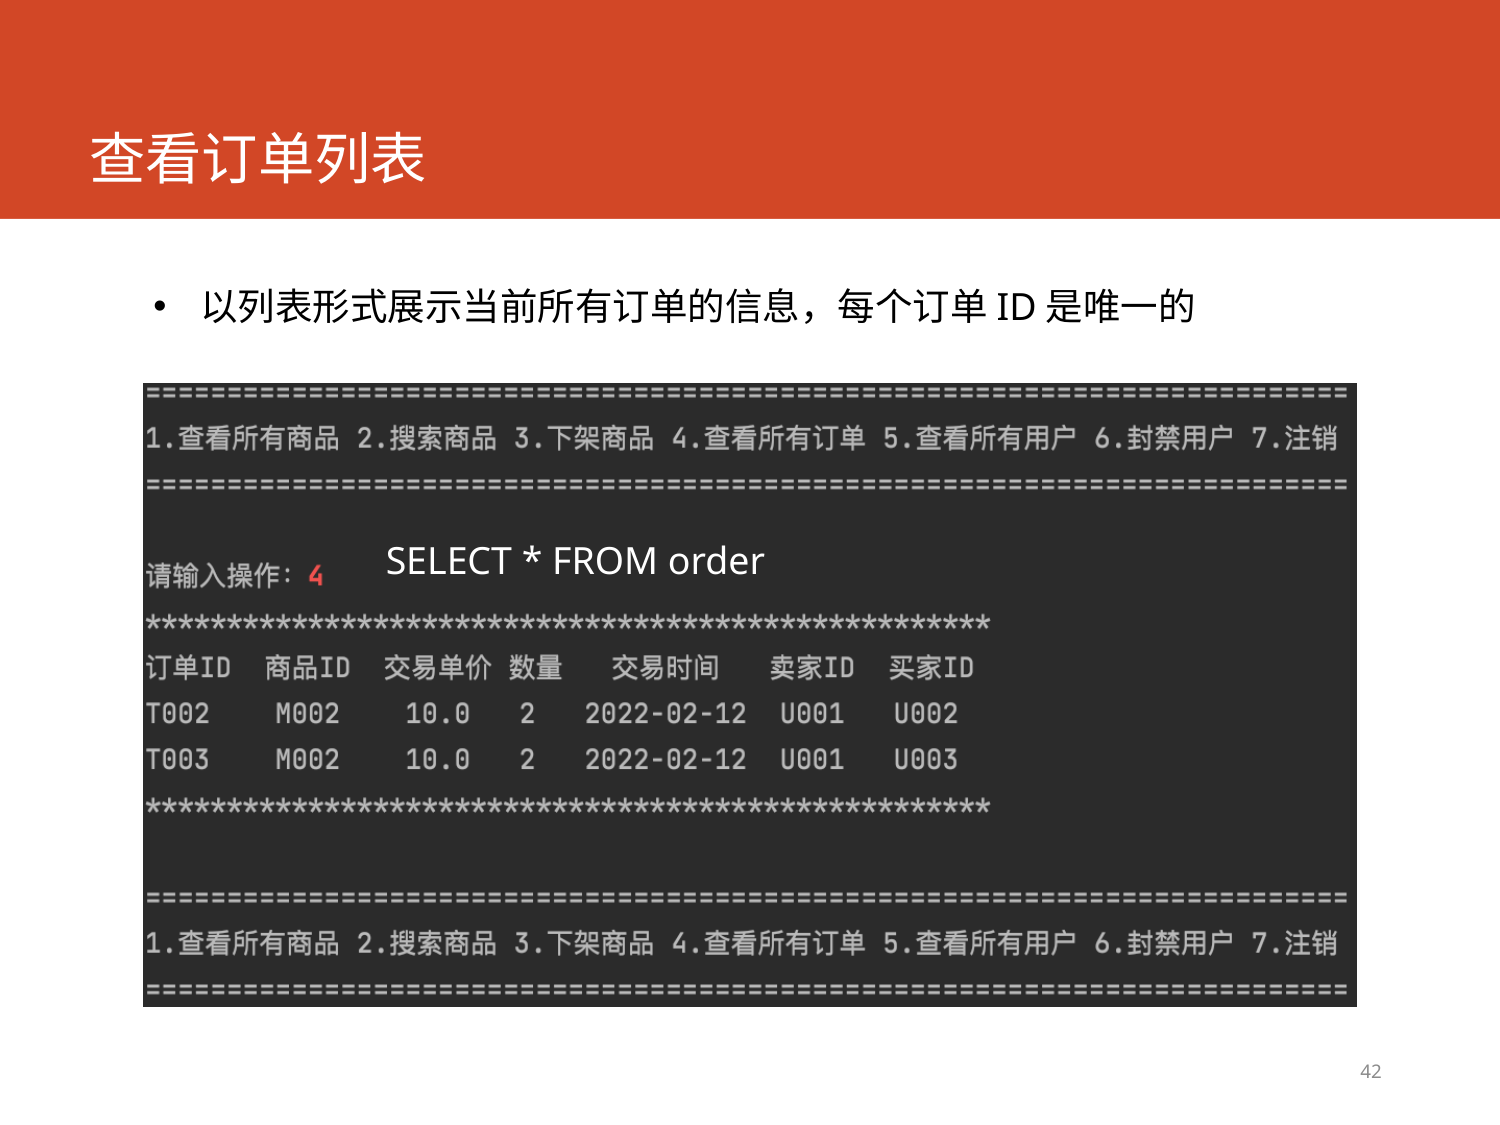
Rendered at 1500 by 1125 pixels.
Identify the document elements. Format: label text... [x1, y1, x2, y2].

picture [143, 383, 1357, 1007]
title 查看订单列表 [74, 0, 1397, 199]
slide_number 42 [993, 1042, 1397, 1103]
text_box 以列表形式展示当前所有订单的信息，每个订单ID是唯一的 [138, 253, 1309, 336]
